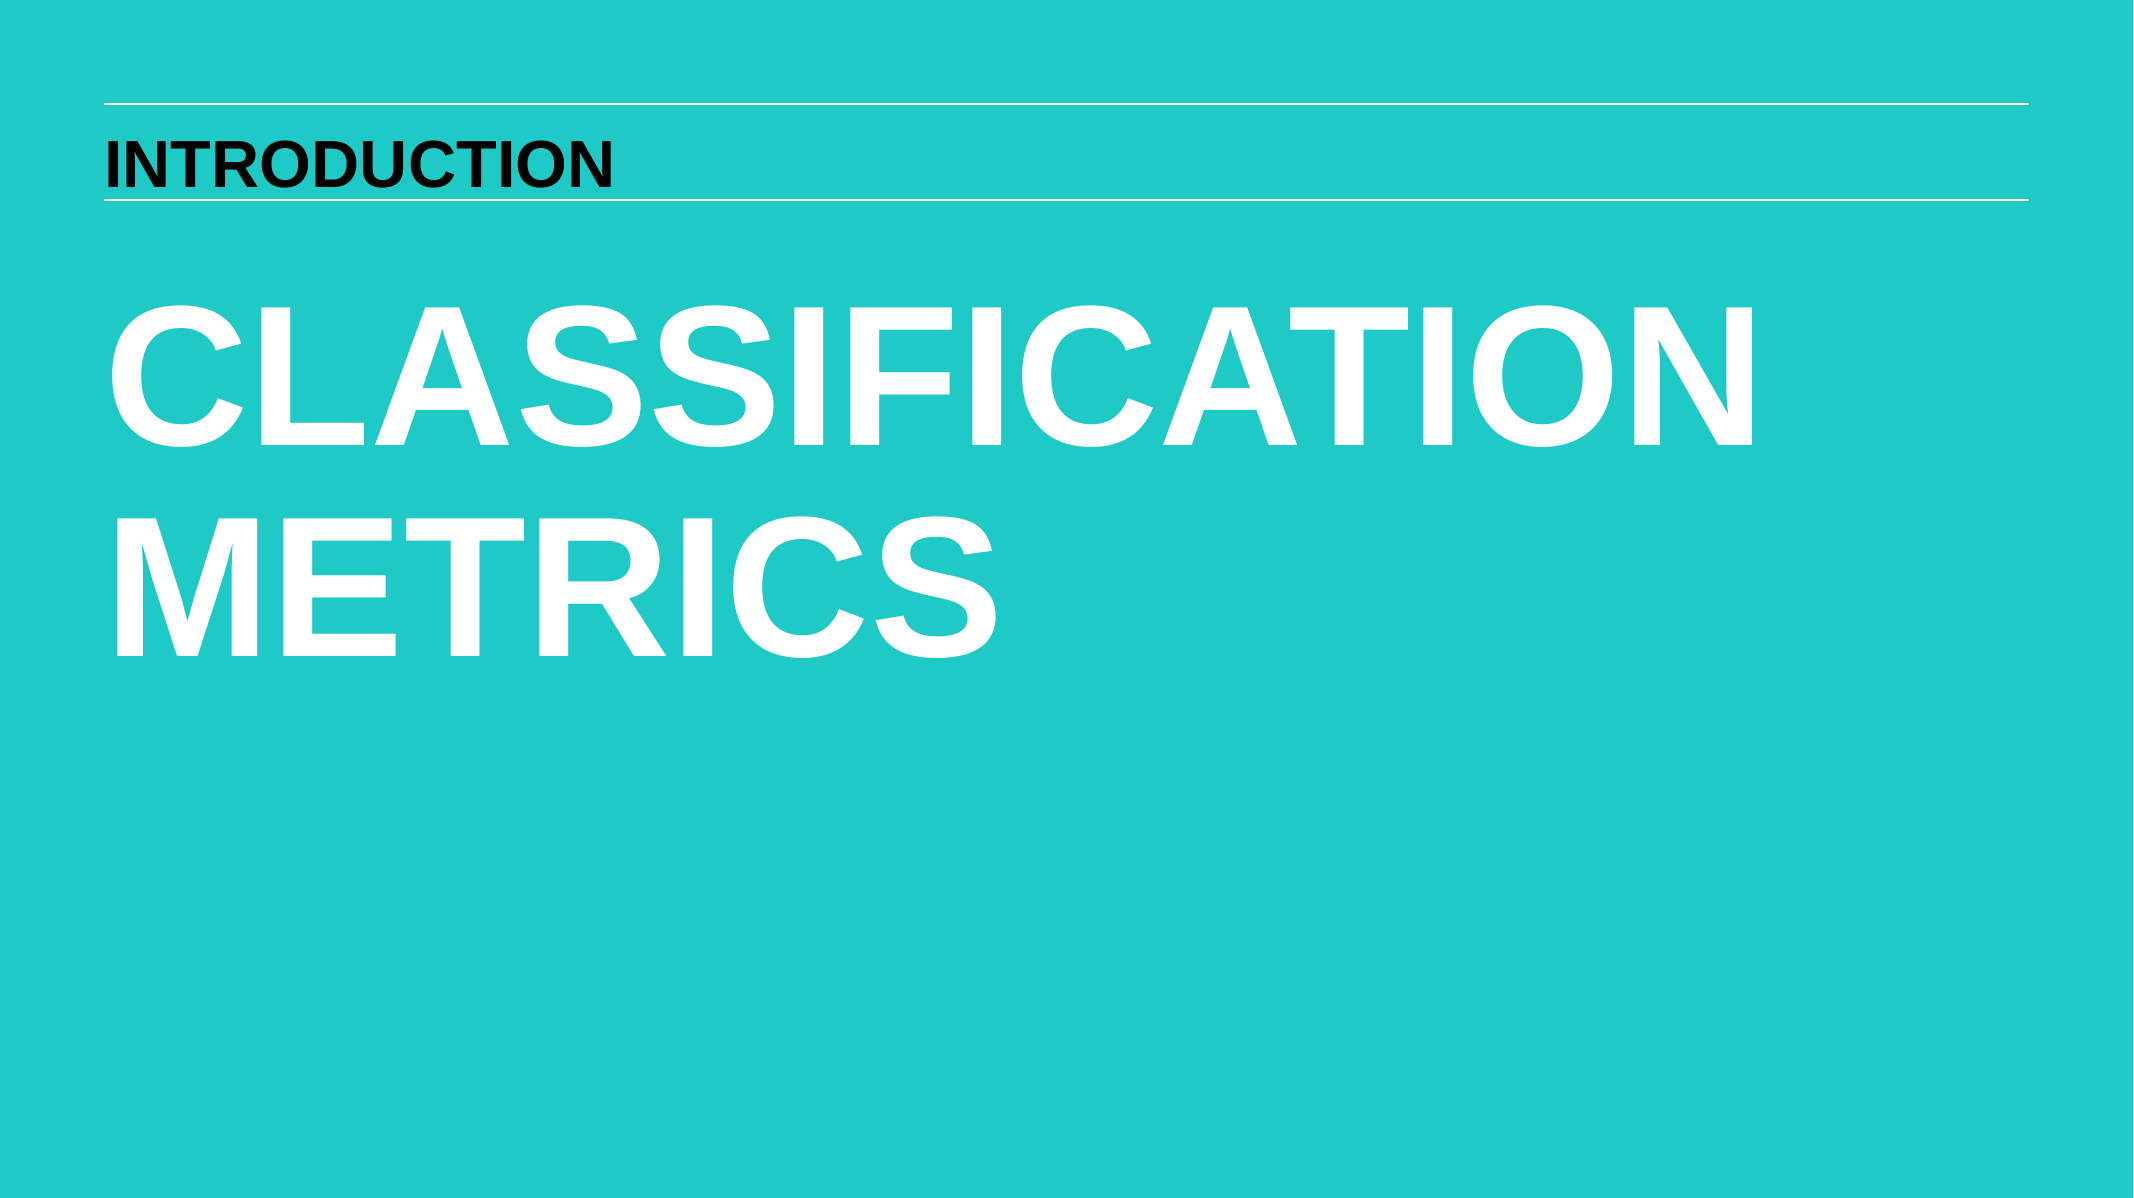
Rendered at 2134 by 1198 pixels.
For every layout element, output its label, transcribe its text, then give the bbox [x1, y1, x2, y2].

text_box INTRODUCTION [104, 120, 2030, 192]
text_box CLASSIFICATION METRICS [104, 241, 2030, 703]
